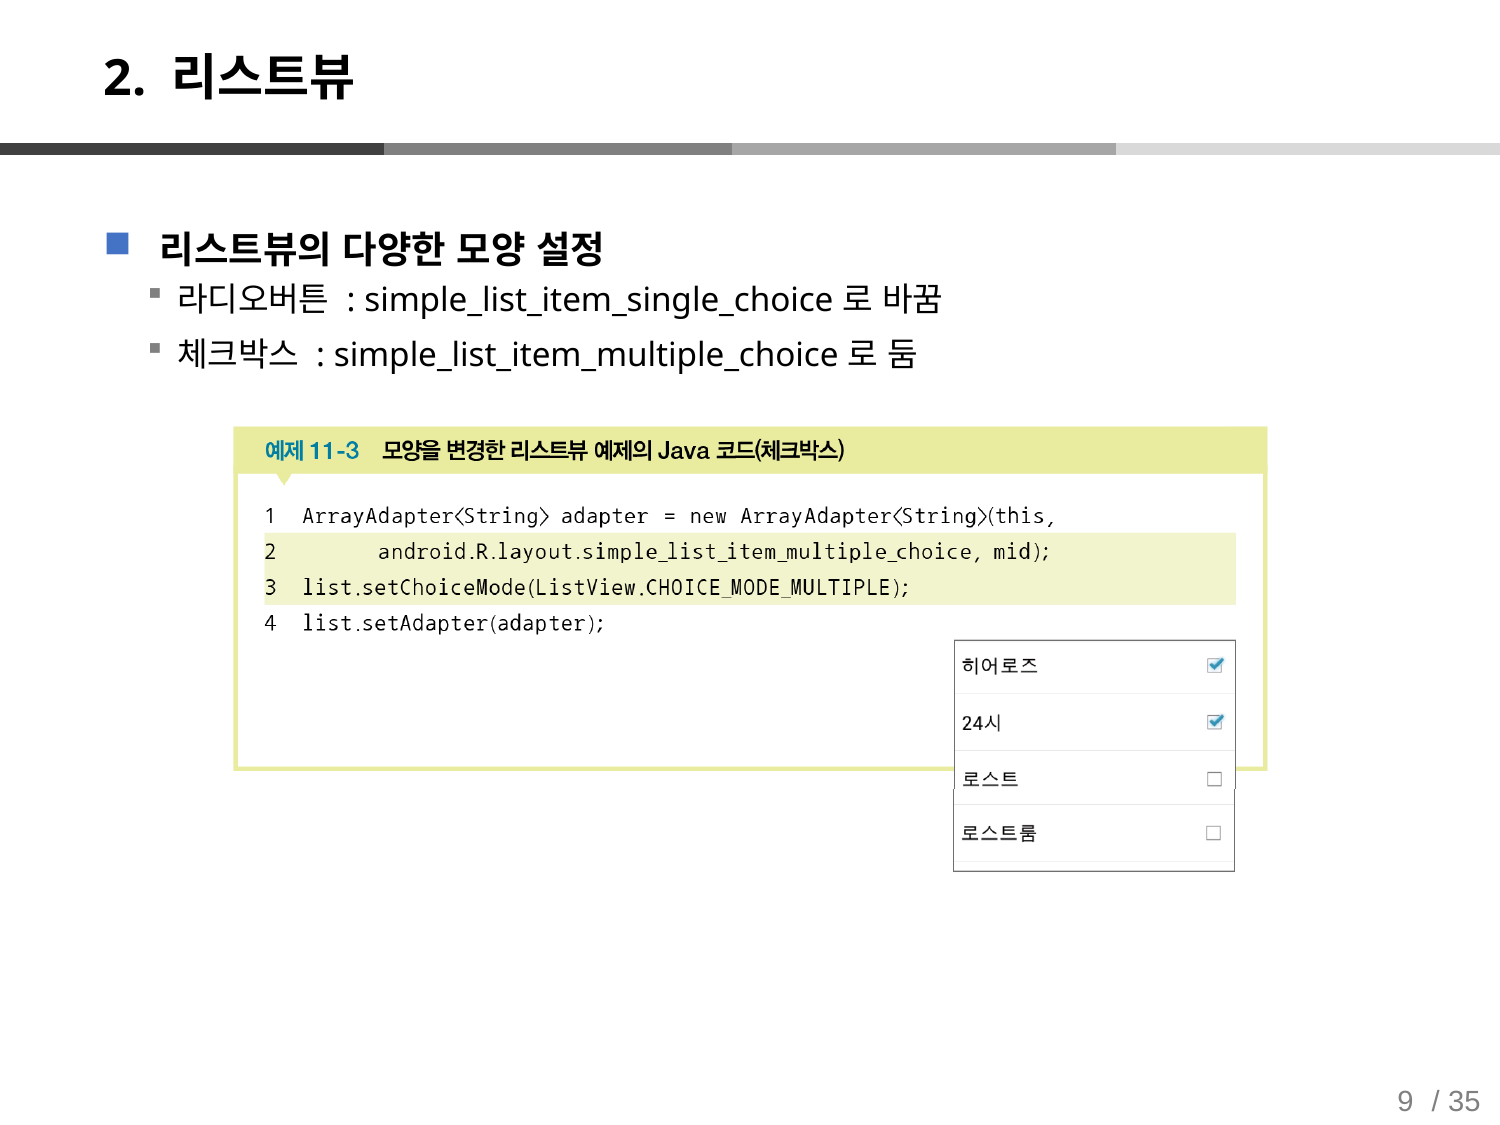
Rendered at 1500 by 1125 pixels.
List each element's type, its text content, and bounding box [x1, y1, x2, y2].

list 리스트뷰의 다양한 모양 설정 라디오버튼 : simple_list_item_single_choice로 바꿈 체크박스 : simple_list_item_multiple_choice로 둠 [88, 196, 1436, 1083]
title 2. 리스트뷰 [88, 30, 1211, 121]
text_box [220, 415, 1280, 880]
